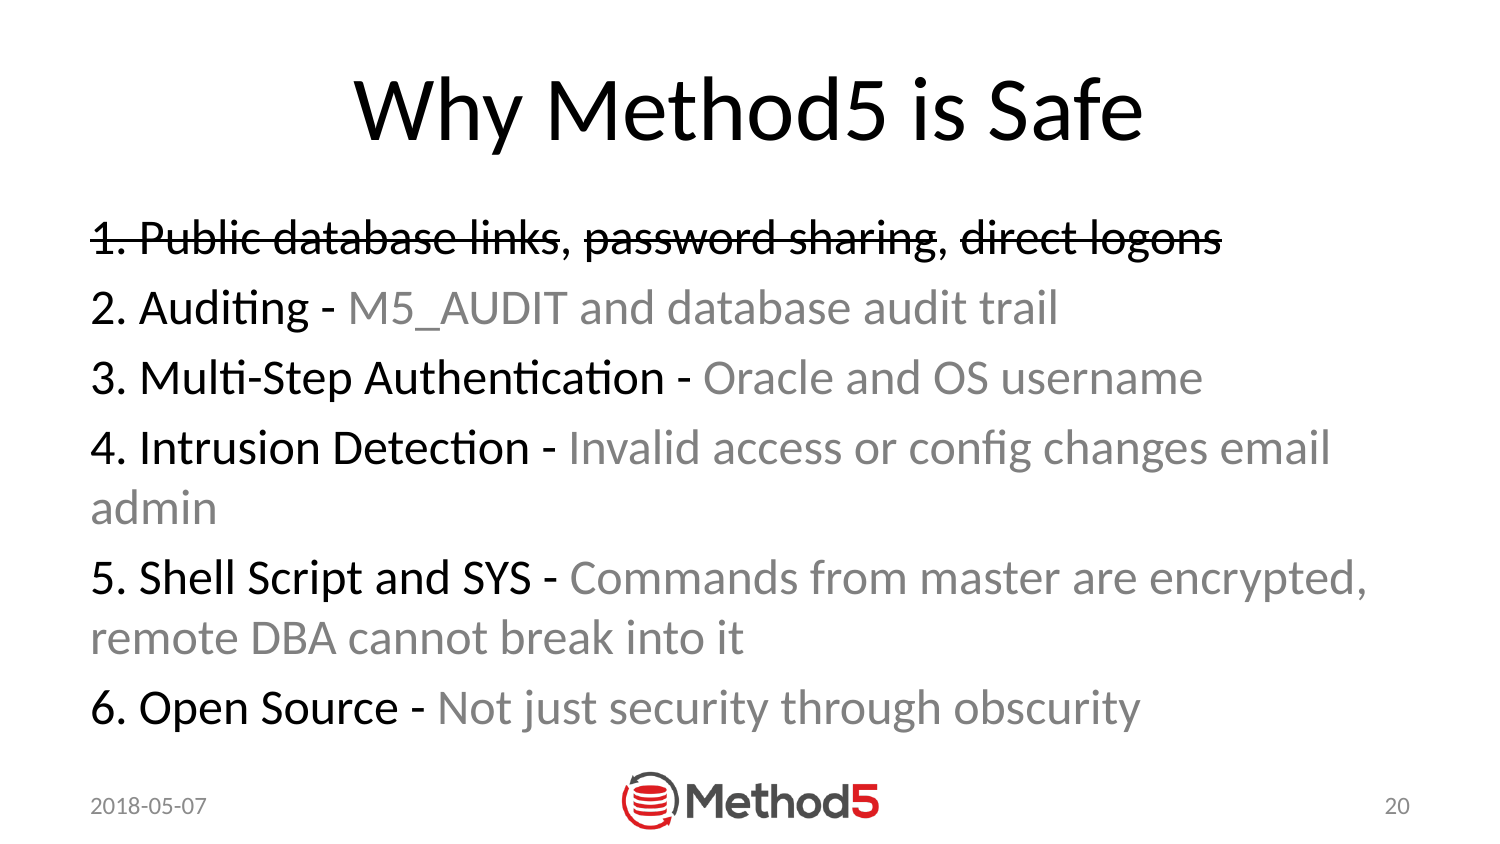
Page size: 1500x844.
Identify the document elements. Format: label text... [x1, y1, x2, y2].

title Why Method5 is Safe [75, 33, 1425, 175]
picture [621, 771, 879, 830]
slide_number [75, 782, 425, 827]
list 1. Public database links, password sharing, direct logons 2. Auditing - M5_AUDIT and database audit trail 3. Multi-Step Authentication - Oracle and OS username 4. Intrusion Detection - Invalid access or config changes email admin 5. Shell Script and SYS - Commands from master are encrypted, remote DBA cannot break into it 6. Open Source - Not just security through obscurity [75, 196, 1425, 754]
slide_number 20 [1074, 782, 1425, 827]
